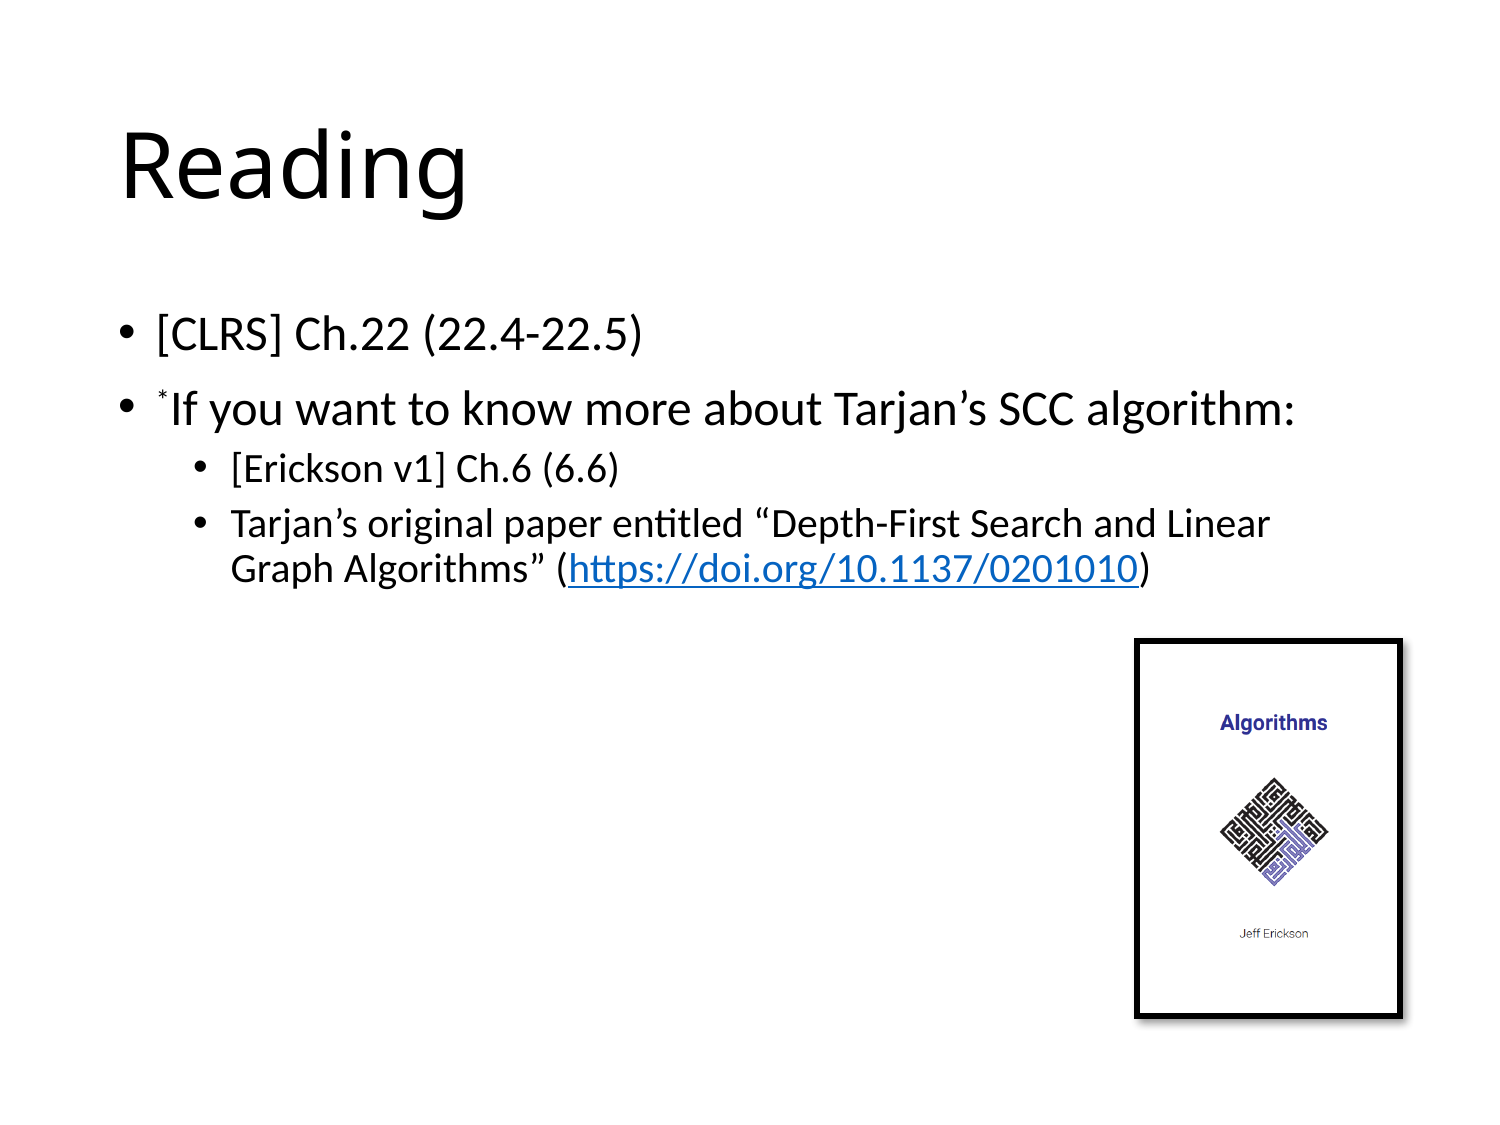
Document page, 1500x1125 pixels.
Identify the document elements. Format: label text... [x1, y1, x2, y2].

title Reading [103, 59, 1397, 278]
picture [1140, 644, 1397, 1014]
list [CLRS] Ch.22 (22.4-22.5) *If you want to know more about Tarjan’s SCC algorithm: [Erickson v1] Ch.6 (6.6) Tarjan’s original paper entitled “Depth-First Search and Linear Graph Algorithms” (https://doi.org/10.1137/0201010) [103, 299, 1397, 1014]
